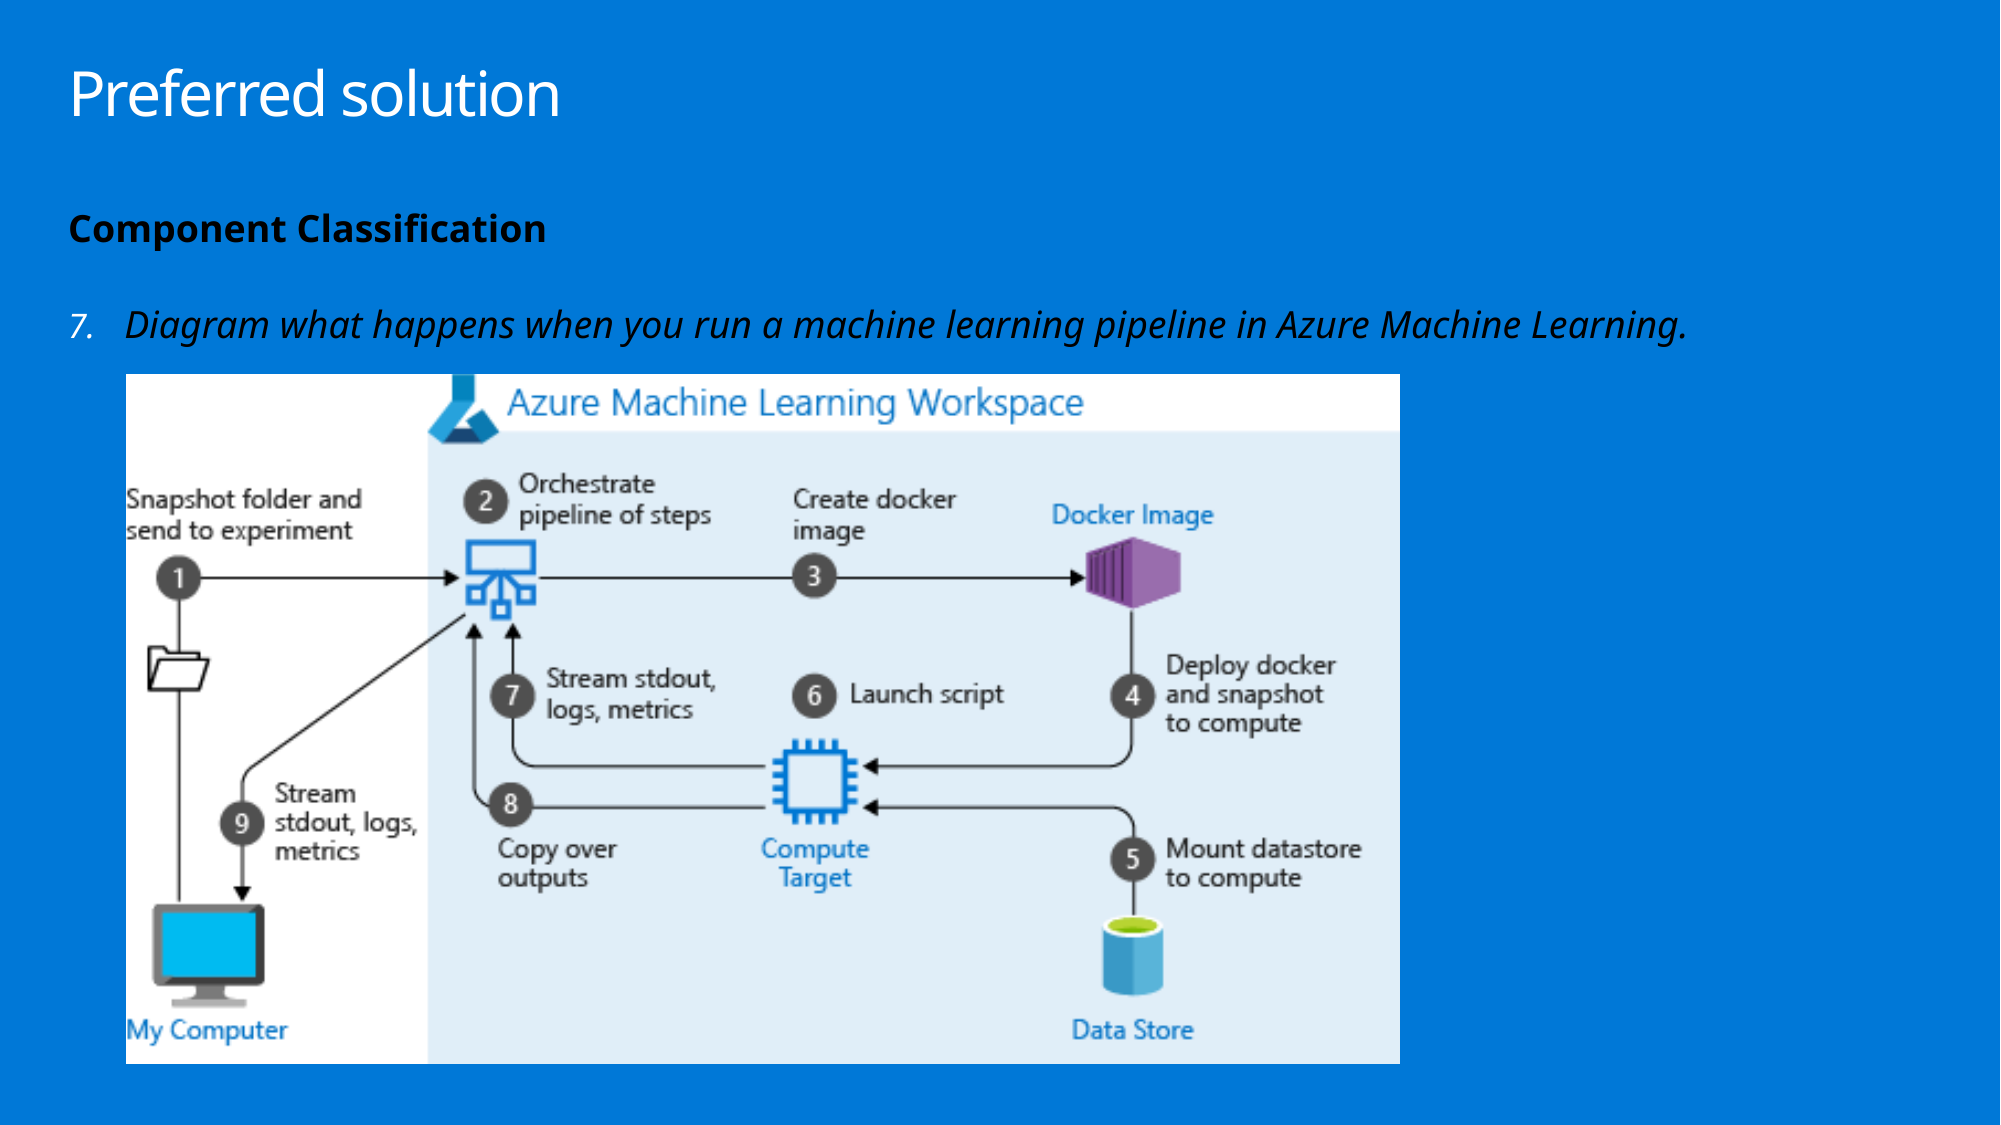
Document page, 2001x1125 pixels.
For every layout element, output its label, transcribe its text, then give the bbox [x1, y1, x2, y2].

list Component Classification Diagram what happens when you run a machine learning pipeline in Azure Machine Learning. [44, 196, 1956, 1064]
picture [125, 374, 1401, 1064]
title Preferred solution [44, 47, 1957, 196]
